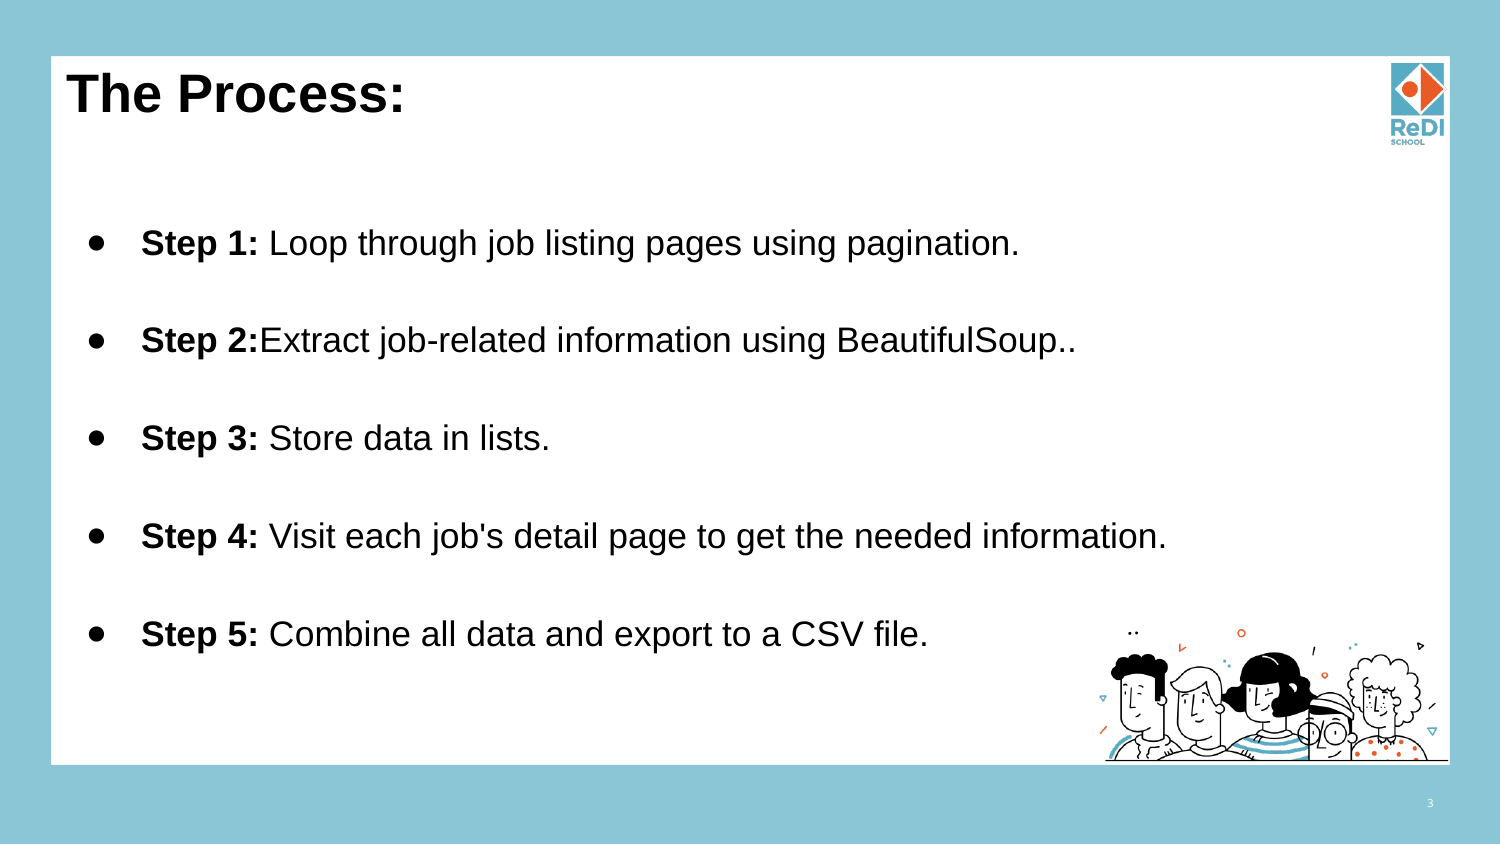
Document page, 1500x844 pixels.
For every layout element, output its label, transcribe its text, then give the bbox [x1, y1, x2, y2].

text_box The Process: Step 1: Loop through job listing pages using pagination. Step 2:Extract job-related information using BeautifulSoup.. Step 3: Store data in lists. Step 4: Visit each job's detail page to get the needed information. Step 5: Combine all data and export to a CSV file. [51, 43, 1449, 751]
slide_number 3 [1388, 781, 1449, 827]
picture [1098, 628, 1450, 766]
